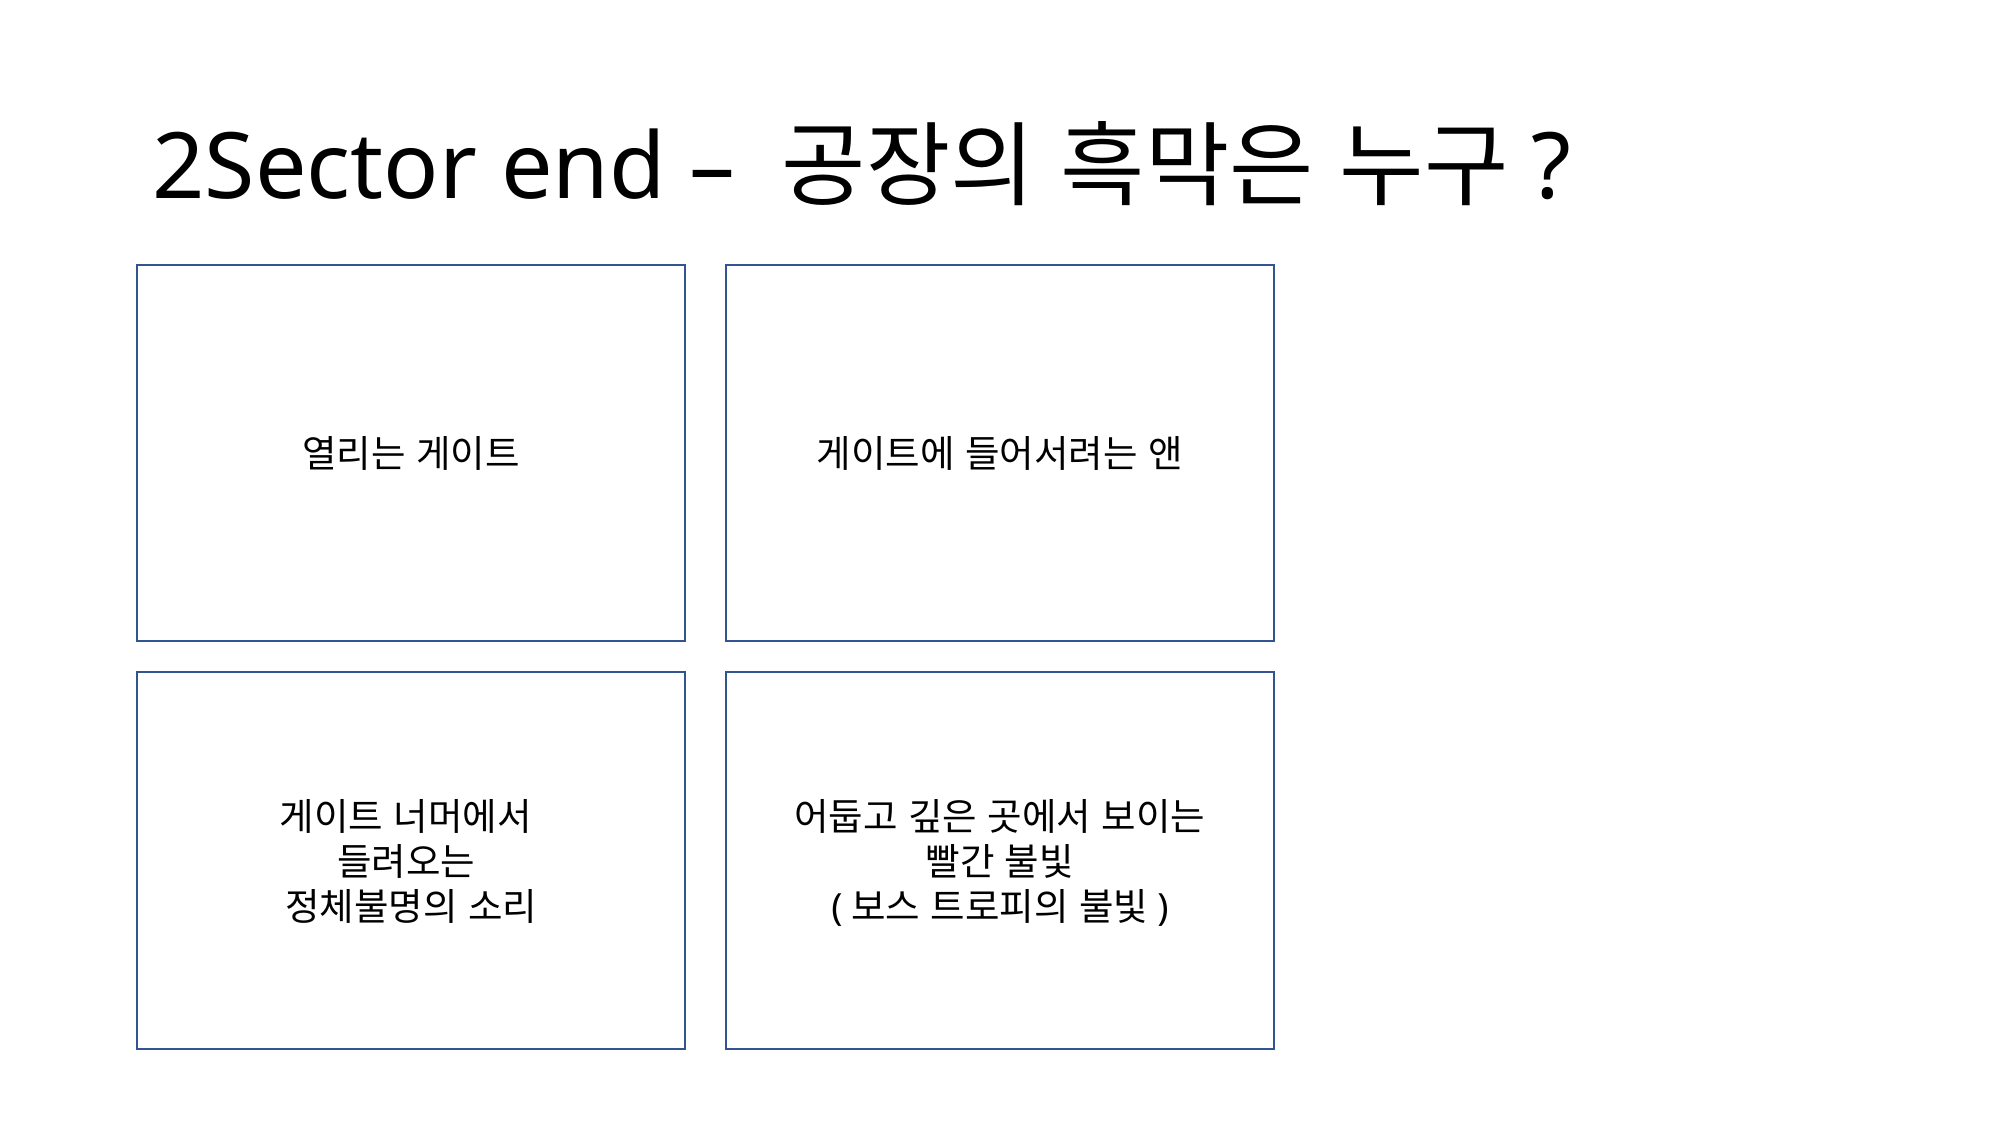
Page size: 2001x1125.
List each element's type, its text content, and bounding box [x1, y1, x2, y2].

text_box 게이트 너머에서 들려오는 정체불명의 소리 [136, 671, 686, 1050]
title 2Sector end – 공장의 흑막은 누구? [137, 59, 1863, 278]
text_box 게이트에 들어서려는 앤 [725, 264, 1275, 642]
text_box 어둡고 깊은 곳에서 보이는 빨간 불빛 (보스 트로피의 불빛) [725, 671, 1275, 1050]
text_box 열리는 게이트 [136, 264, 686, 642]
